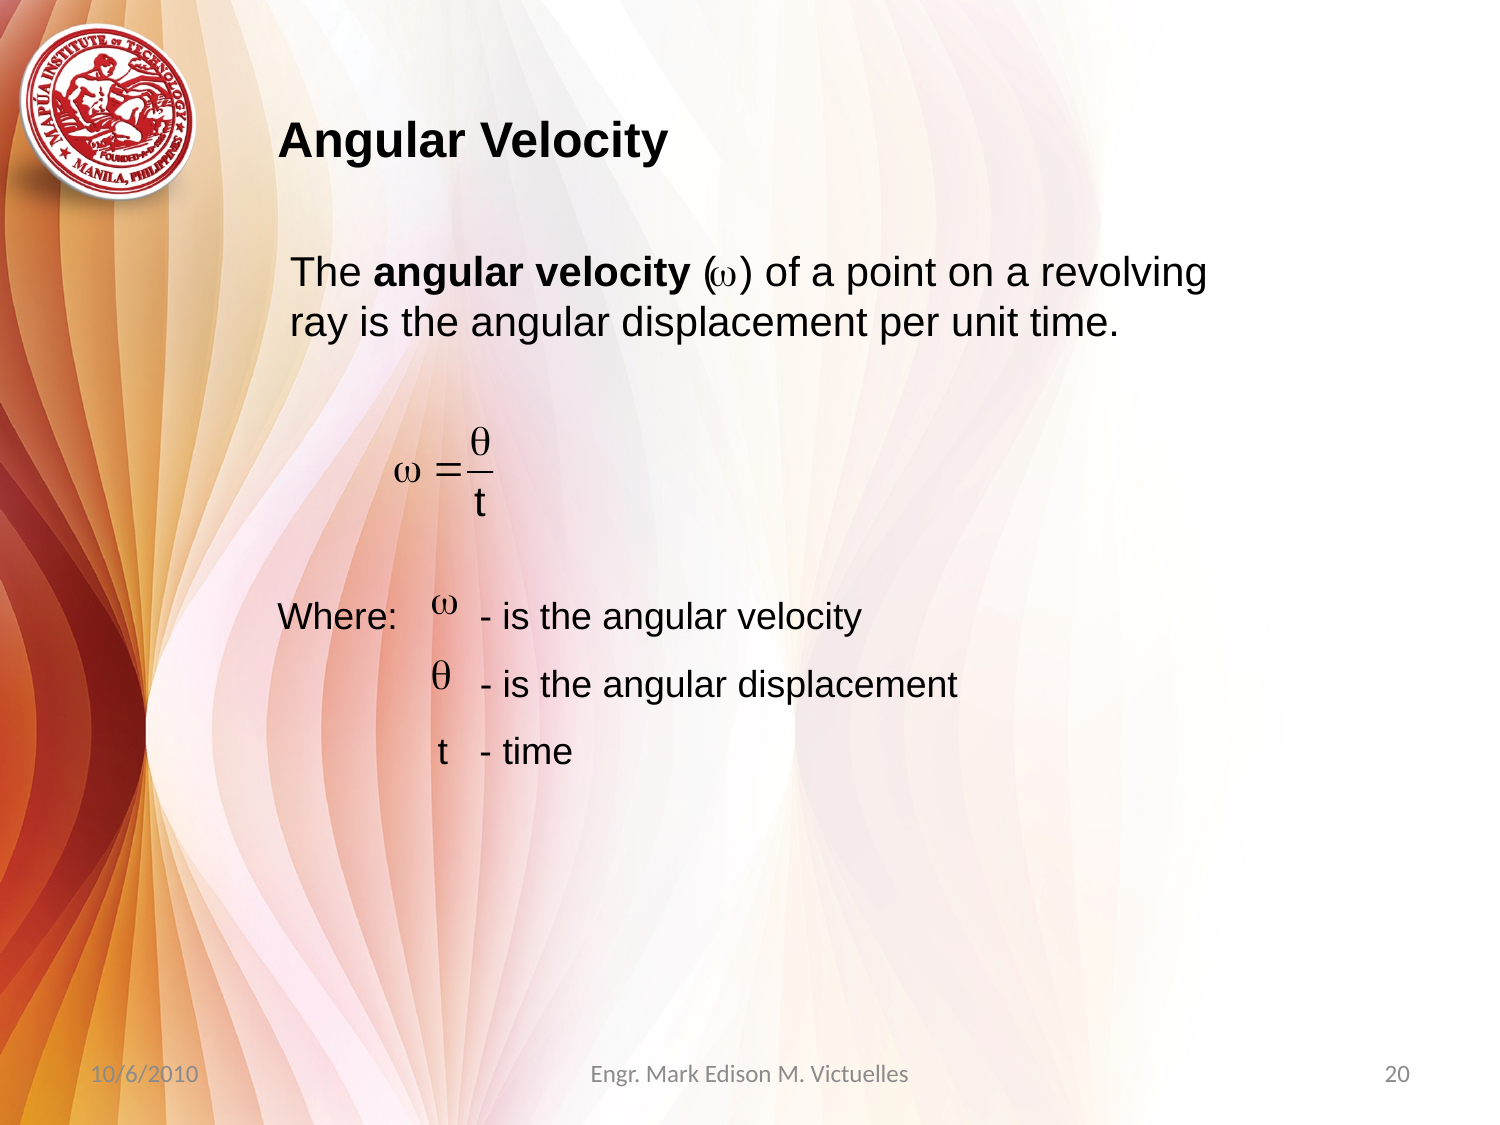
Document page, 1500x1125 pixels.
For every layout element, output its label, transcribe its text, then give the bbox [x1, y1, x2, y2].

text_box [424, 587, 463, 626]
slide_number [75, 1042, 425, 1103]
picture [0, 1, 1456, 1125]
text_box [387, 412, 503, 526]
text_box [703, 258, 742, 297]
slide_number 20 [1074, 1042, 1425, 1103]
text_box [424, 649, 460, 701]
text_box Angular Velocity [262, 99, 1125, 175]
text_box The angular velocity ( ) of a point on a revolving ray is the angular displacement per unit time. [275, 237, 1288, 353]
footer Engr. Mark Edison M. Victuelles [512, 1042, 988, 1103]
text_box Where: - is the angular velocity - is the angular displacement t - time [262, 562, 1088, 780]
